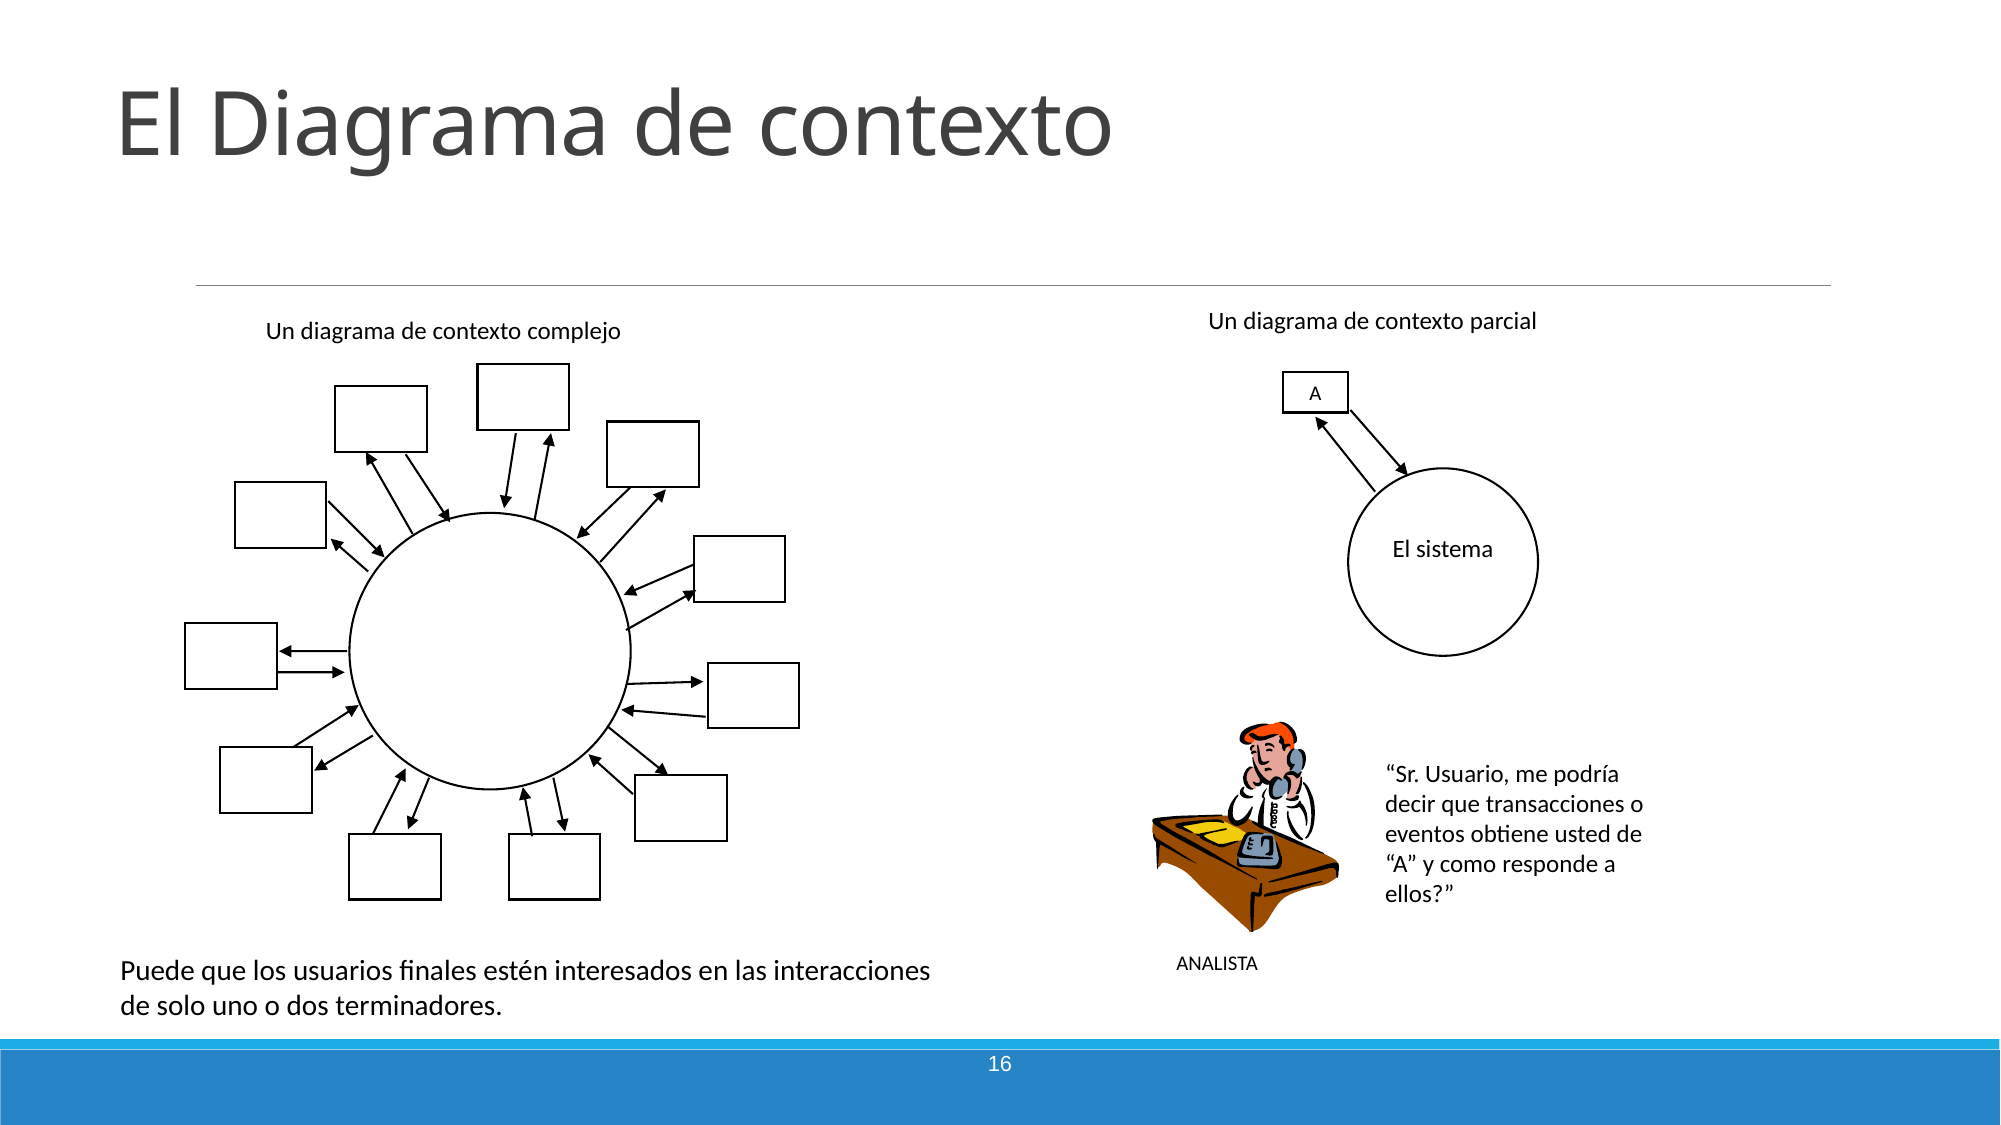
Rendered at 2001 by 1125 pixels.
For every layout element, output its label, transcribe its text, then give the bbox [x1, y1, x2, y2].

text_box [1150, 721, 1344, 984]
slide_number 16 [762, 1025, 1238, 1100]
title El Diagrama de contexto [99, 75, 1900, 182]
text_box “Sr. Usuario, me podría decir que transacciones o eventos obtiene usted de “A” y como responde a ellos?” [1370, 750, 1661, 916]
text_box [1192, 295, 1623, 657]
text_box Puede que los usuarios finales estén interesados en las interacciones de solo uno o dos terminadores. [105, 943, 980, 1030]
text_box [184, 306, 800, 901]
